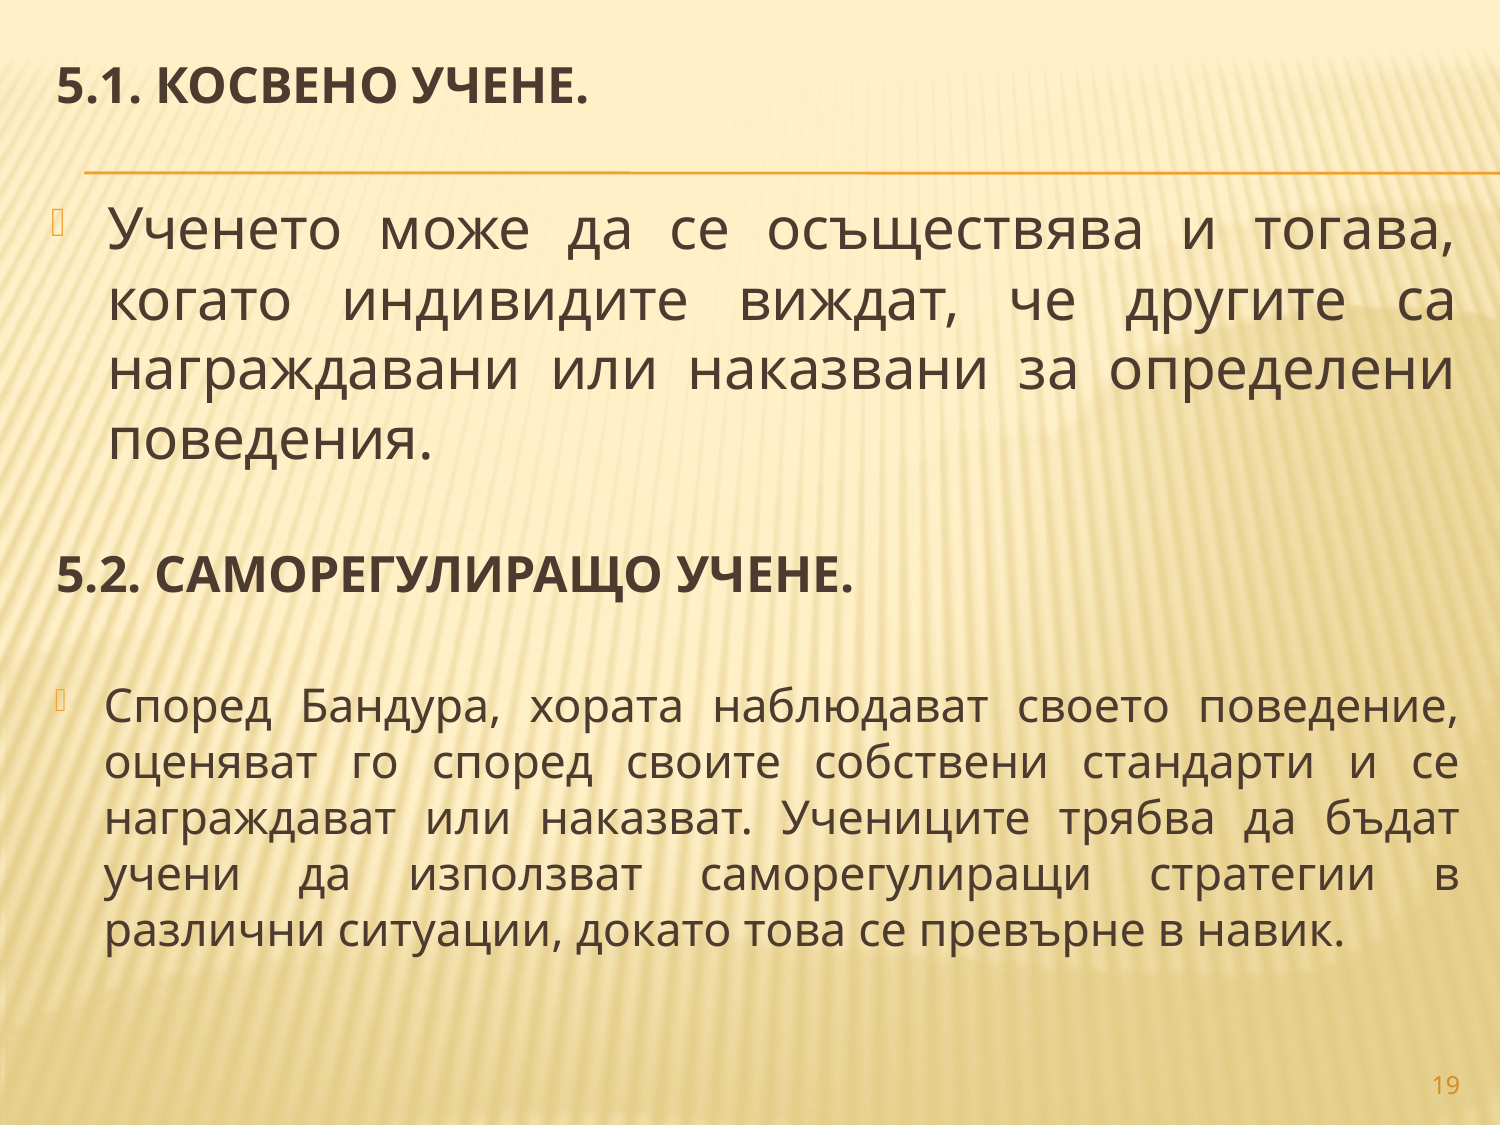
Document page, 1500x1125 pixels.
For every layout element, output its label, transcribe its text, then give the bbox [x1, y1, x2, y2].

text_box Ученето може да се осъществява и тогава, когато индивидите виждат, че другите са награждавани или наказвани за определени поведения. [36, 184, 1472, 516]
text_box Според Бандура, хората наблюдават своето поведение, оценяват го според своите собствени стандарти и се награждават или наказват. Учениците трябва да бъдат учени да използват саморегулиращи стратегии в различни ситуации, докато това се превърне в навик. [40, 668, 1476, 1000]
text_box 5.2. САМОРЕГУЛИРАЩО УЧЕНЕ. [41, 534, 1472, 668]
slide_number 19 [1350, 1062, 1475, 1103]
text_box 5.1. КОСВЕНО УЧЕНЕ. [42, 46, 1472, 184]
